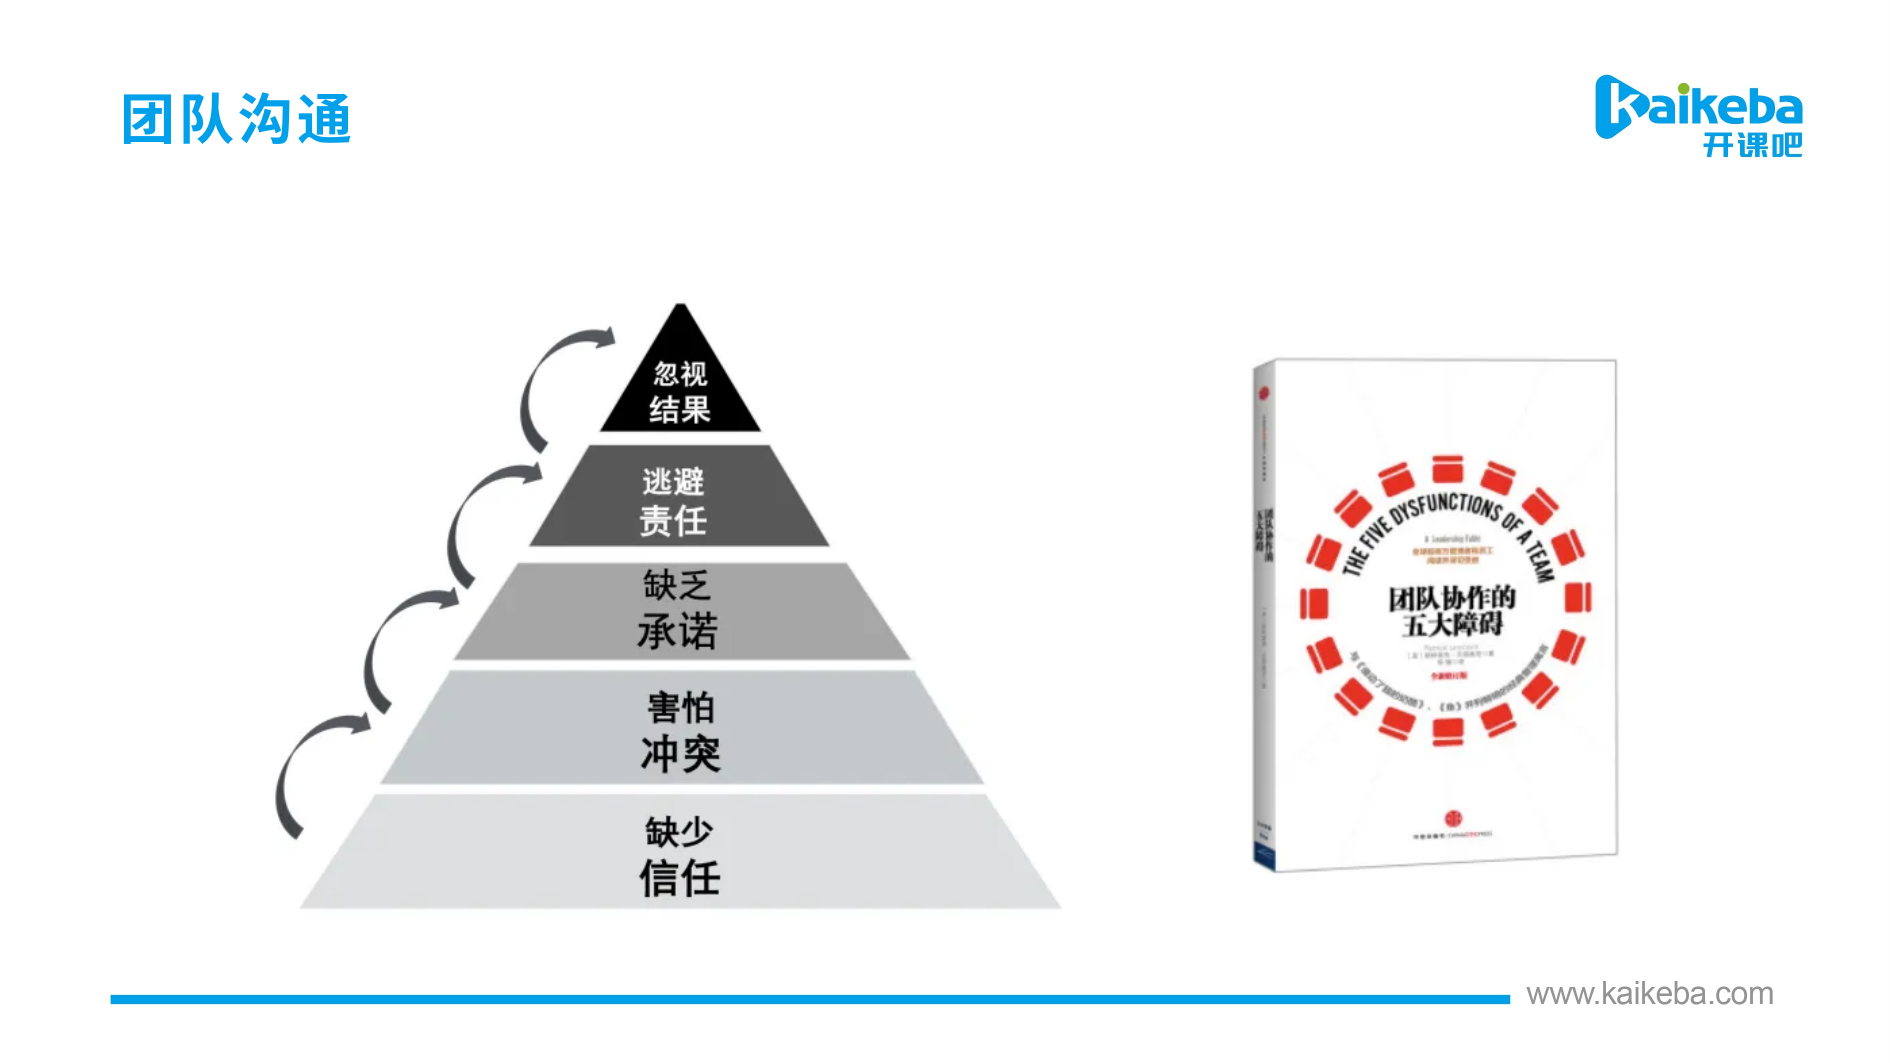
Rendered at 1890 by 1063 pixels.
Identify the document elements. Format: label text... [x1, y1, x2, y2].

picture [0, 0, 1890, 1063]
title 团队沟通 [103, 66, 1786, 168]
